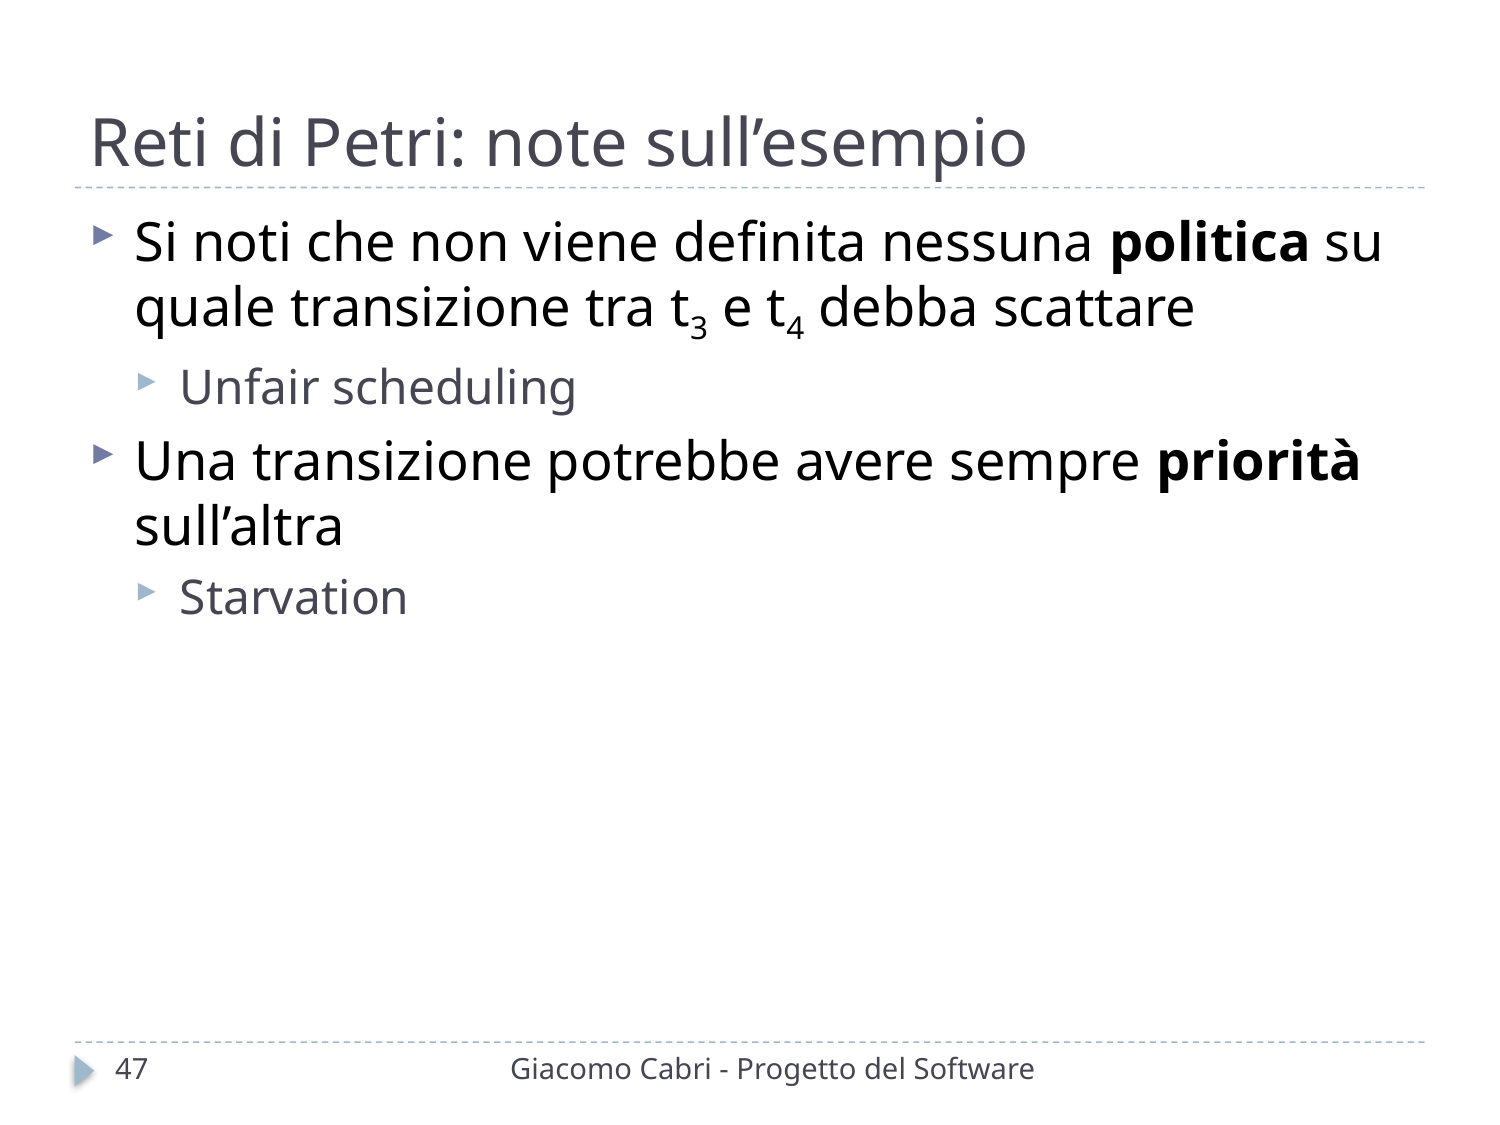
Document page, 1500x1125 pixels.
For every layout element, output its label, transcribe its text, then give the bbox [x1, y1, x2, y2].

slide_number 47 [100, 1042, 426, 1103]
footer Giacomo Cabri - Progetto del Software [475, 1042, 1051, 1103]
list Si noti che non viene definita nessuna politica su quale transizione tra t3 e t4 debba scattare Unfair scheduling Una transizione potrebbe avere sempre priorità sull’altra Starvation [75, 200, 1425, 1010]
title Reti di Petri: note sull’esempio [75, 24, 1425, 188]
